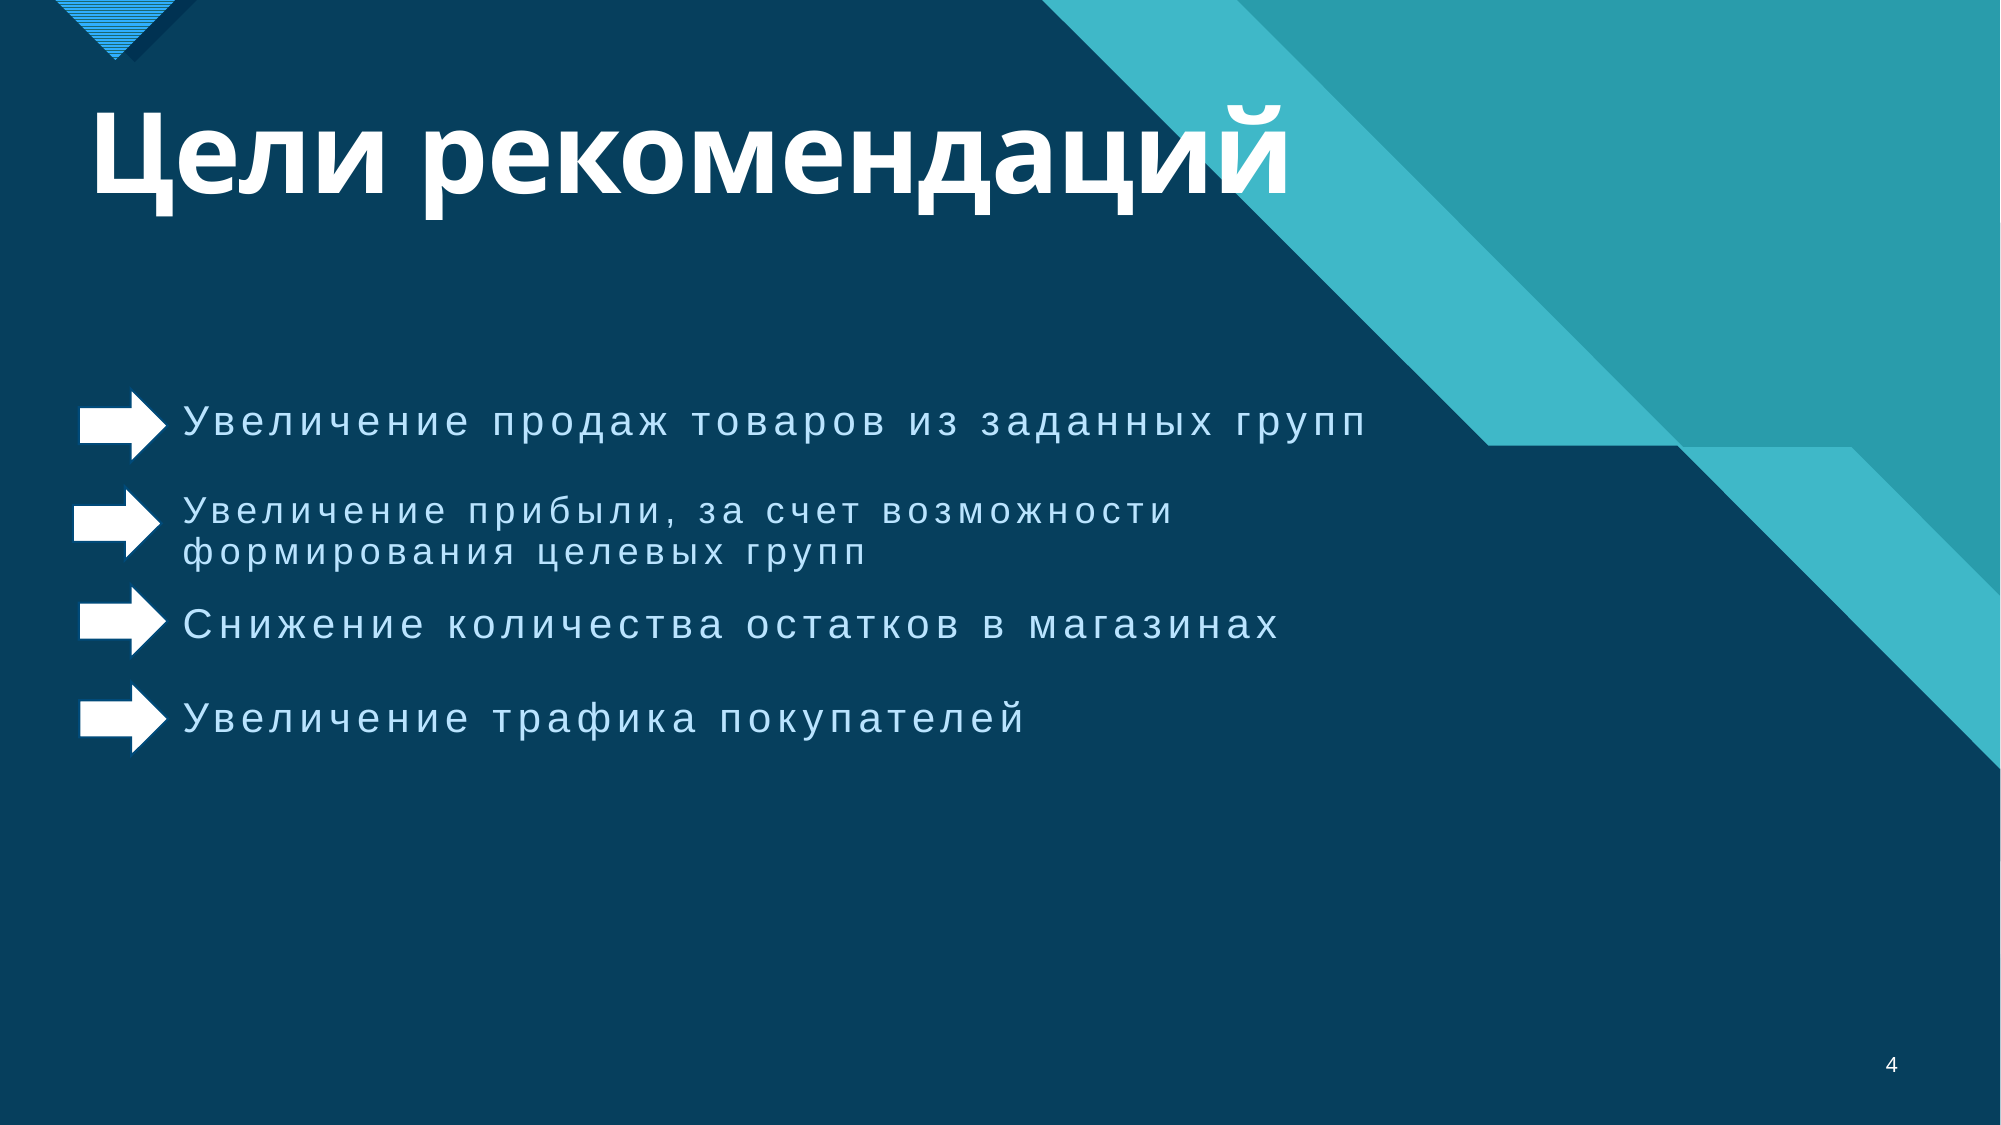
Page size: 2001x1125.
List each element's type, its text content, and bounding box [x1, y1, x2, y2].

text_box [78, 679, 167, 759]
text_box Снижение количества остатков в магазинах [167, 594, 1540, 684]
text_box Увеличение трафика покупателей [167, 688, 1540, 778]
slide_number 4 [1845, 1035, 1913, 1096]
text_box [77, 581, 167, 661]
text_box Увеличение продаж товаров из заданных групп [167, 392, 1540, 482]
text_box [71, 483, 164, 563]
title Цели рекомендаций [72, 89, 1913, 227]
text_box [77, 386, 167, 466]
text_box Увеличение прибыли, за счет возможности формирования целевых групп [167, 484, 1540, 573]
